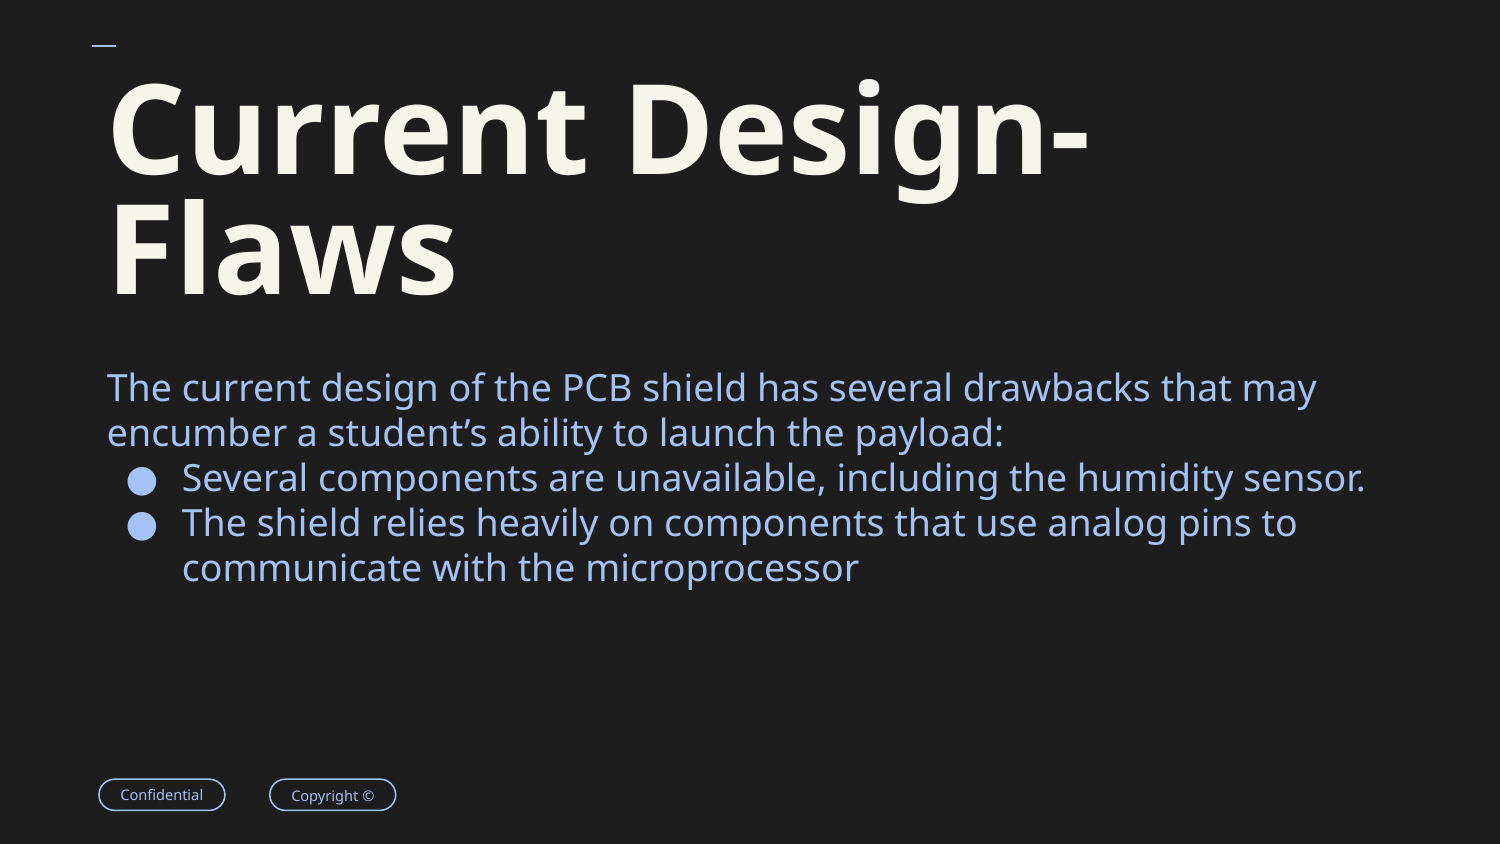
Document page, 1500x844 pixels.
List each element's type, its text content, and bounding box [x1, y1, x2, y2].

title Current Design- Flaws [91, 63, 1450, 284]
title The current design of the PCB shield has several drawbacks that may encumber a student’s ability to launch the payload: Several components are unavailable, including the humidity sensor. The shield relies heavily on components that use analog pins to communicate with the microprocessor [91, 349, 1434, 737]
